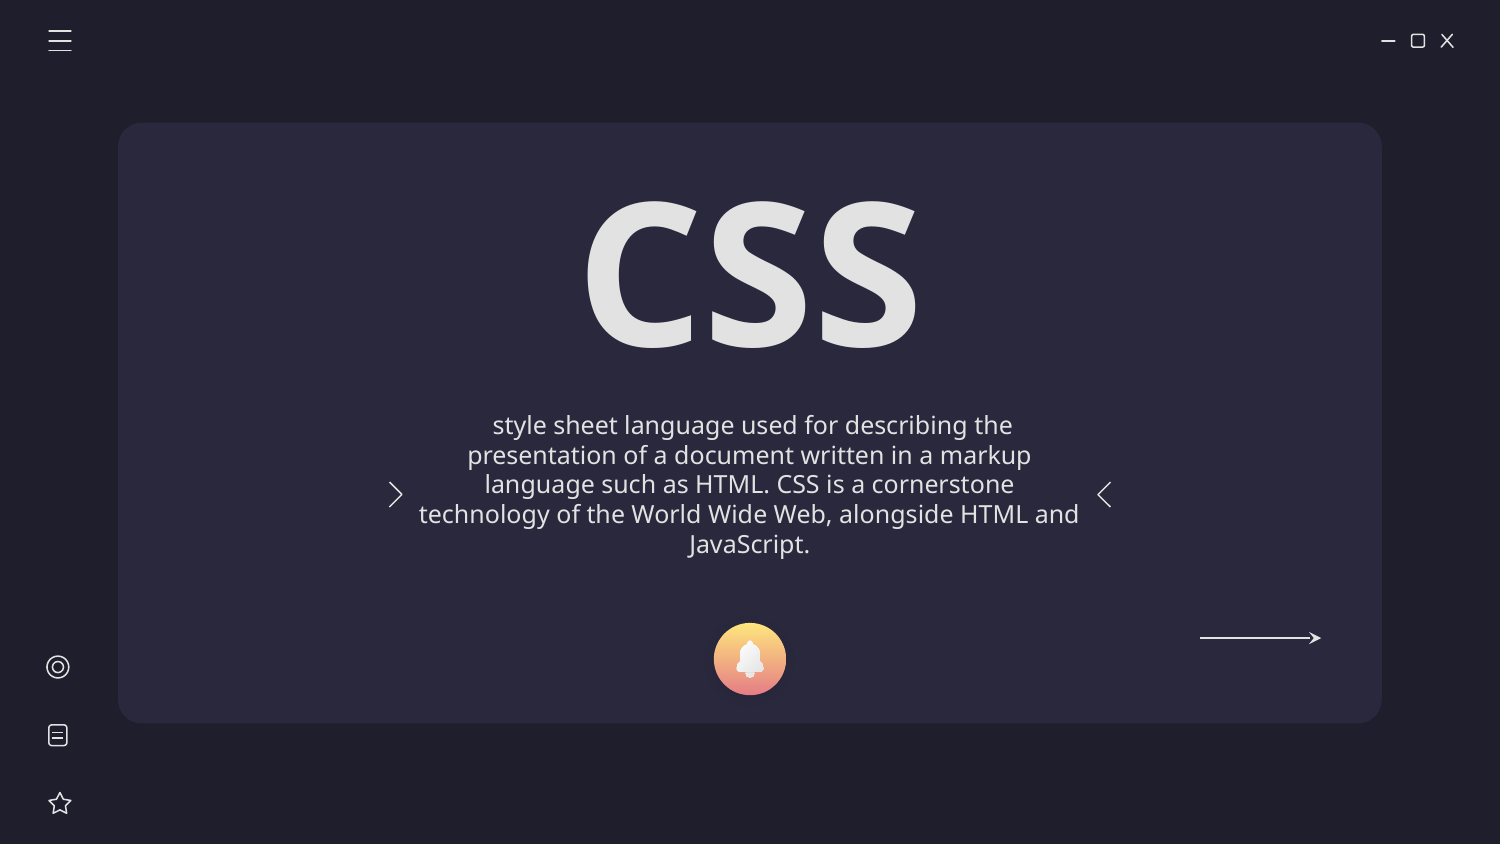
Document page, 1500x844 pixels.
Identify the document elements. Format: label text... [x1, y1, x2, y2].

text_box [46, 27, 74, 32]
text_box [48, 30, 72, 51]
title CSS [294, 159, 1206, 374]
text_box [713, 622, 787, 696]
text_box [46, 655, 72, 814]
subtitle style sheet language used for describing the presentation of a document written in a markup language such as HTML. CSS is a cornerstone technology of the World Wide Web, alongside HTML and JavaScript. [402, 410, 1098, 480]
subtitle style sheet language used for describing the presentation of a document written in a markup language such as HTML. CSS is a cornerstone technology of the World Wide Web, alongside HTML and JavaScript. [402, 515, 1098, 558]
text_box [389, 481, 1111, 508]
